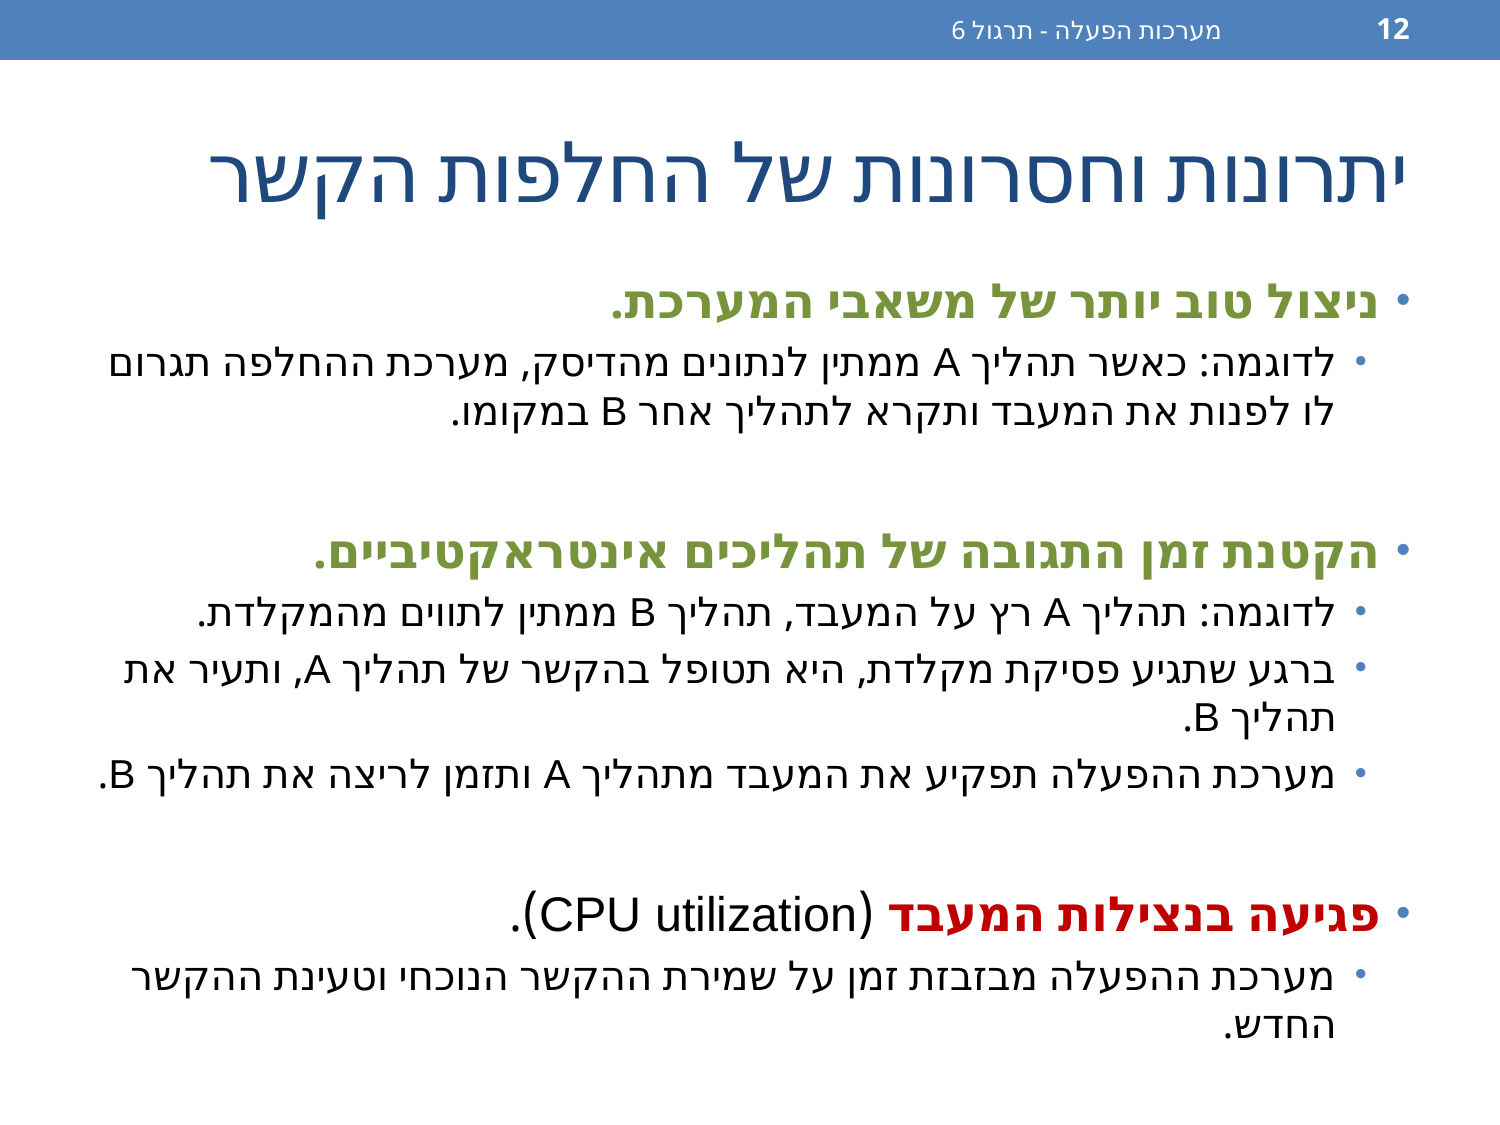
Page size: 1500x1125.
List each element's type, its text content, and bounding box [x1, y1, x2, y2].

footer מערכות הפעלה - תרגול 6 [562, 3, 1238, 57]
list ניצול טוב יותר של משאבי המערכת. לדוגמה: כאשר תהליך A ממתין לנתונים מהדיסק, מערכת ההחלפה תגרום לו לפנות את המעבד ותקרא לתהליך אחר B במקומו. הקטנת זמן התגובה של תהליכים אינטראקטיביים. לדוגמה: תהליך A רץ על המעבד, תהליך B ממתין לתווים מהמקלדת. ברגע שתגיע פסיקת מקלדת, היא תטופל בהקשר של תהליך A, ותעיר את תהליך B. מערכת ההפעלה תפקיע את המעבד מתהליך A ותזמן לריצה את תהליך B. פגיעה בנצילות המעבד (CPU utilization). מערכת ההפעלה מבזבזת זמן על שמירת ההקשר הנוכחי וטעינת ההקשר החדש. [75, 262, 1425, 1063]
title יתרונות וחסרונות של החלפות הקשר [75, 87, 1425, 250]
slide_number 12 [1250, 3, 1425, 57]
